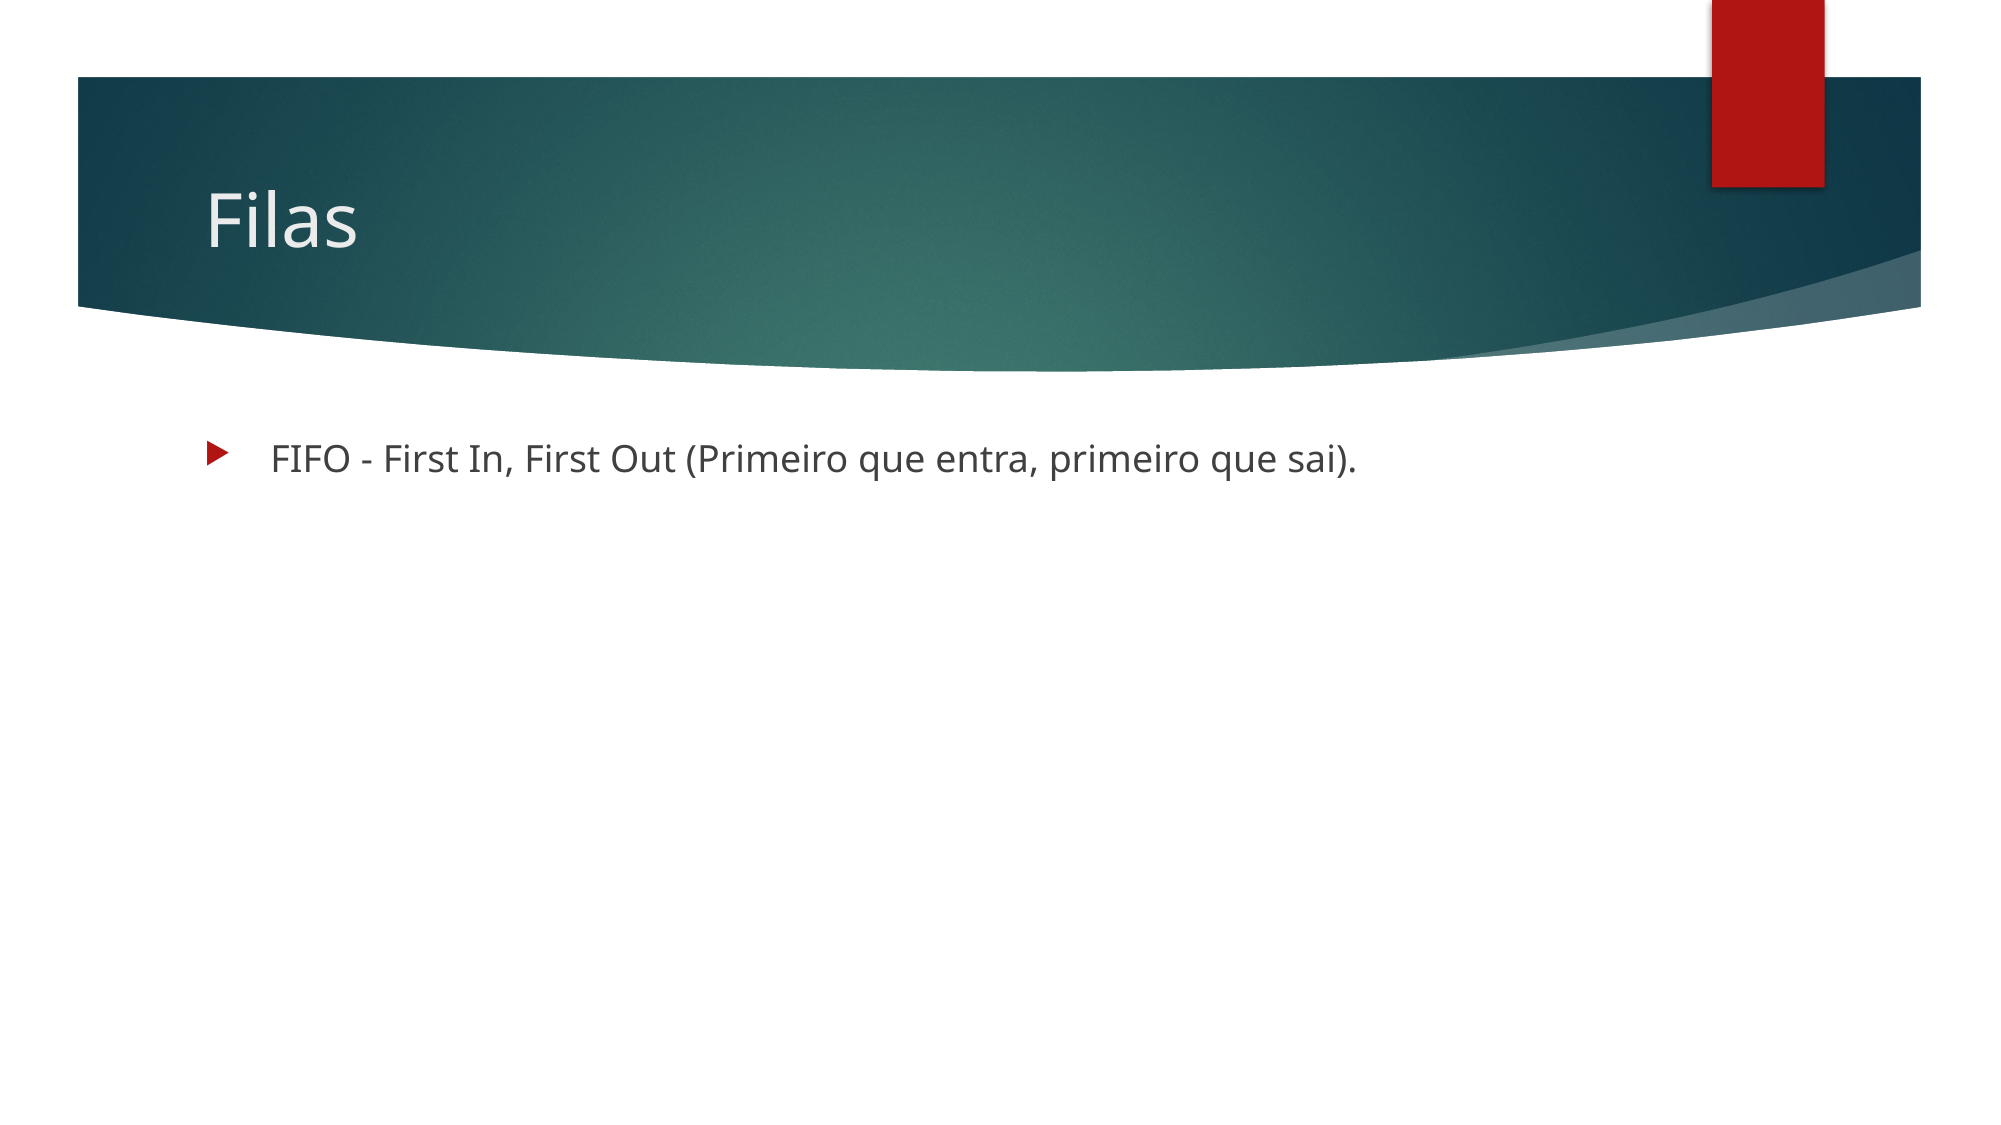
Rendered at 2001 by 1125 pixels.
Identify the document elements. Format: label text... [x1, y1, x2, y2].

title Filas [189, 159, 1638, 276]
list FIFO - First In, First Out (Primeiro que entra, primeiro que sai). [189, 427, 1638, 988]
